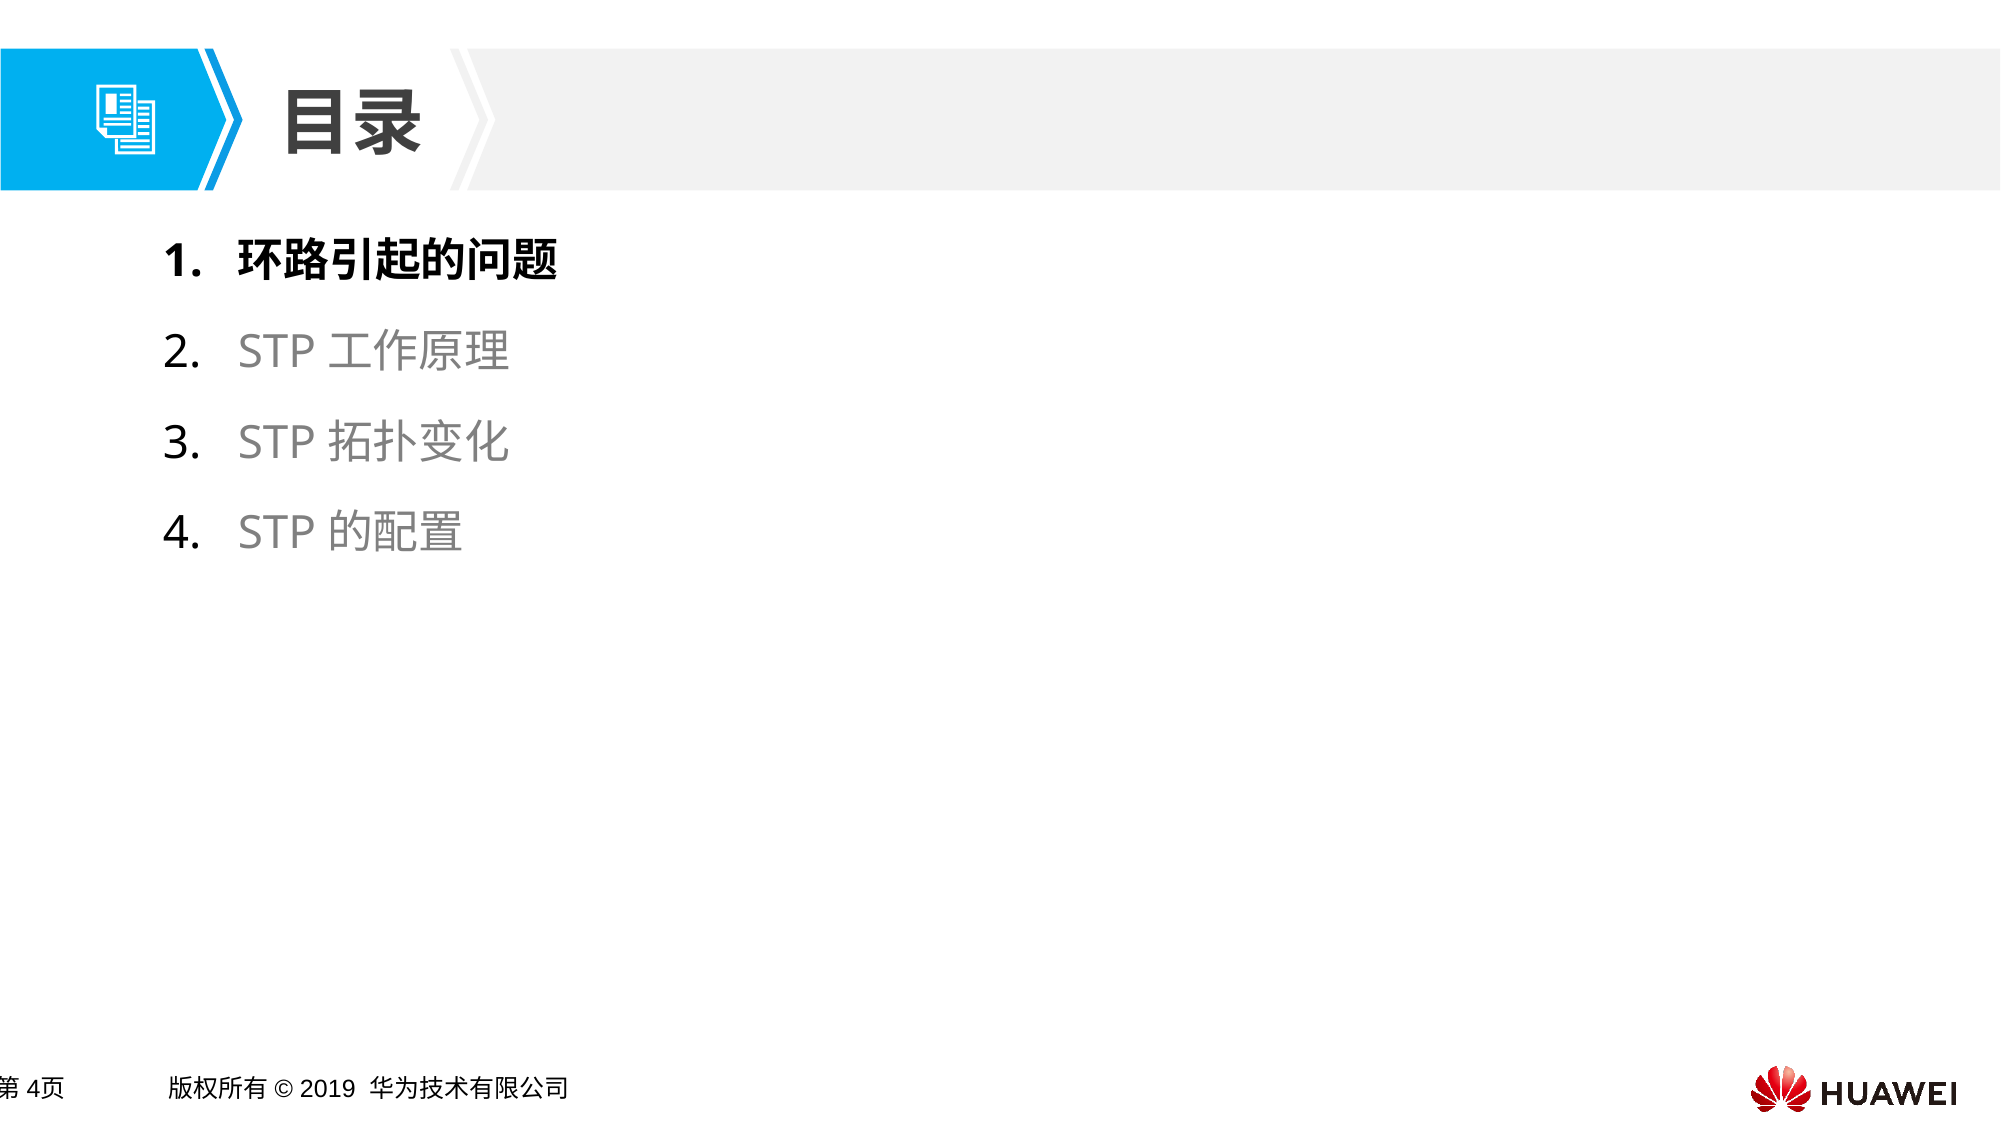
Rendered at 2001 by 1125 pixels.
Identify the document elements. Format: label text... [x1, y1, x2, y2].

list 环路引起的问题 STP工作原理 STP拓扑变化 STP的配置 [149, 202, 1882, 971]
picture [1751, 1066, 1956, 1112]
